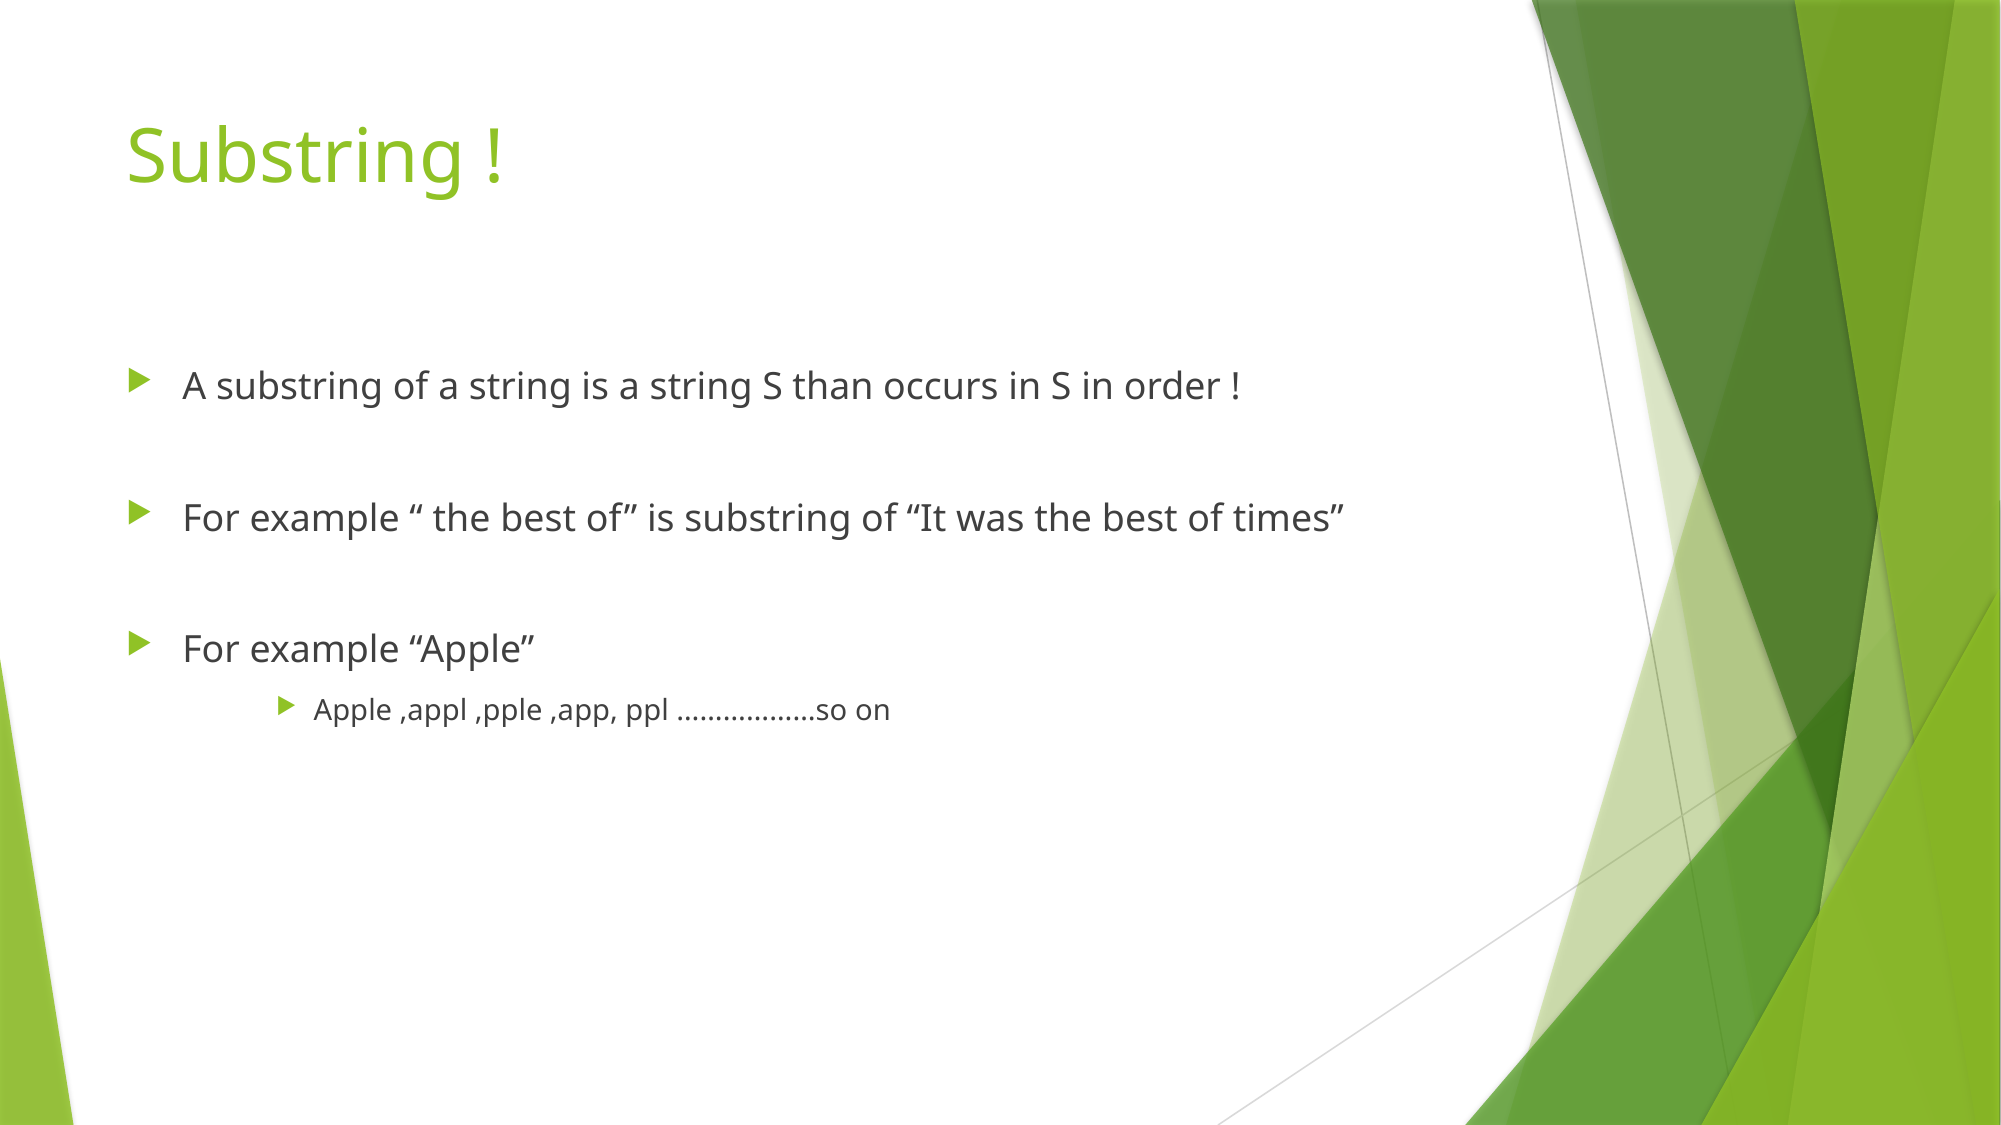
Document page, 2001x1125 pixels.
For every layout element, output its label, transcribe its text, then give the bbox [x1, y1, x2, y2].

title Substring ! [111, 99, 1522, 317]
list A substring of a string is a string S than occurs in S in order ! For example “ the best of” is substring of “It was the best of times” For example “Apple” Apple ,appl ,pple ,app, ppl ………………so on [111, 354, 1522, 992]
